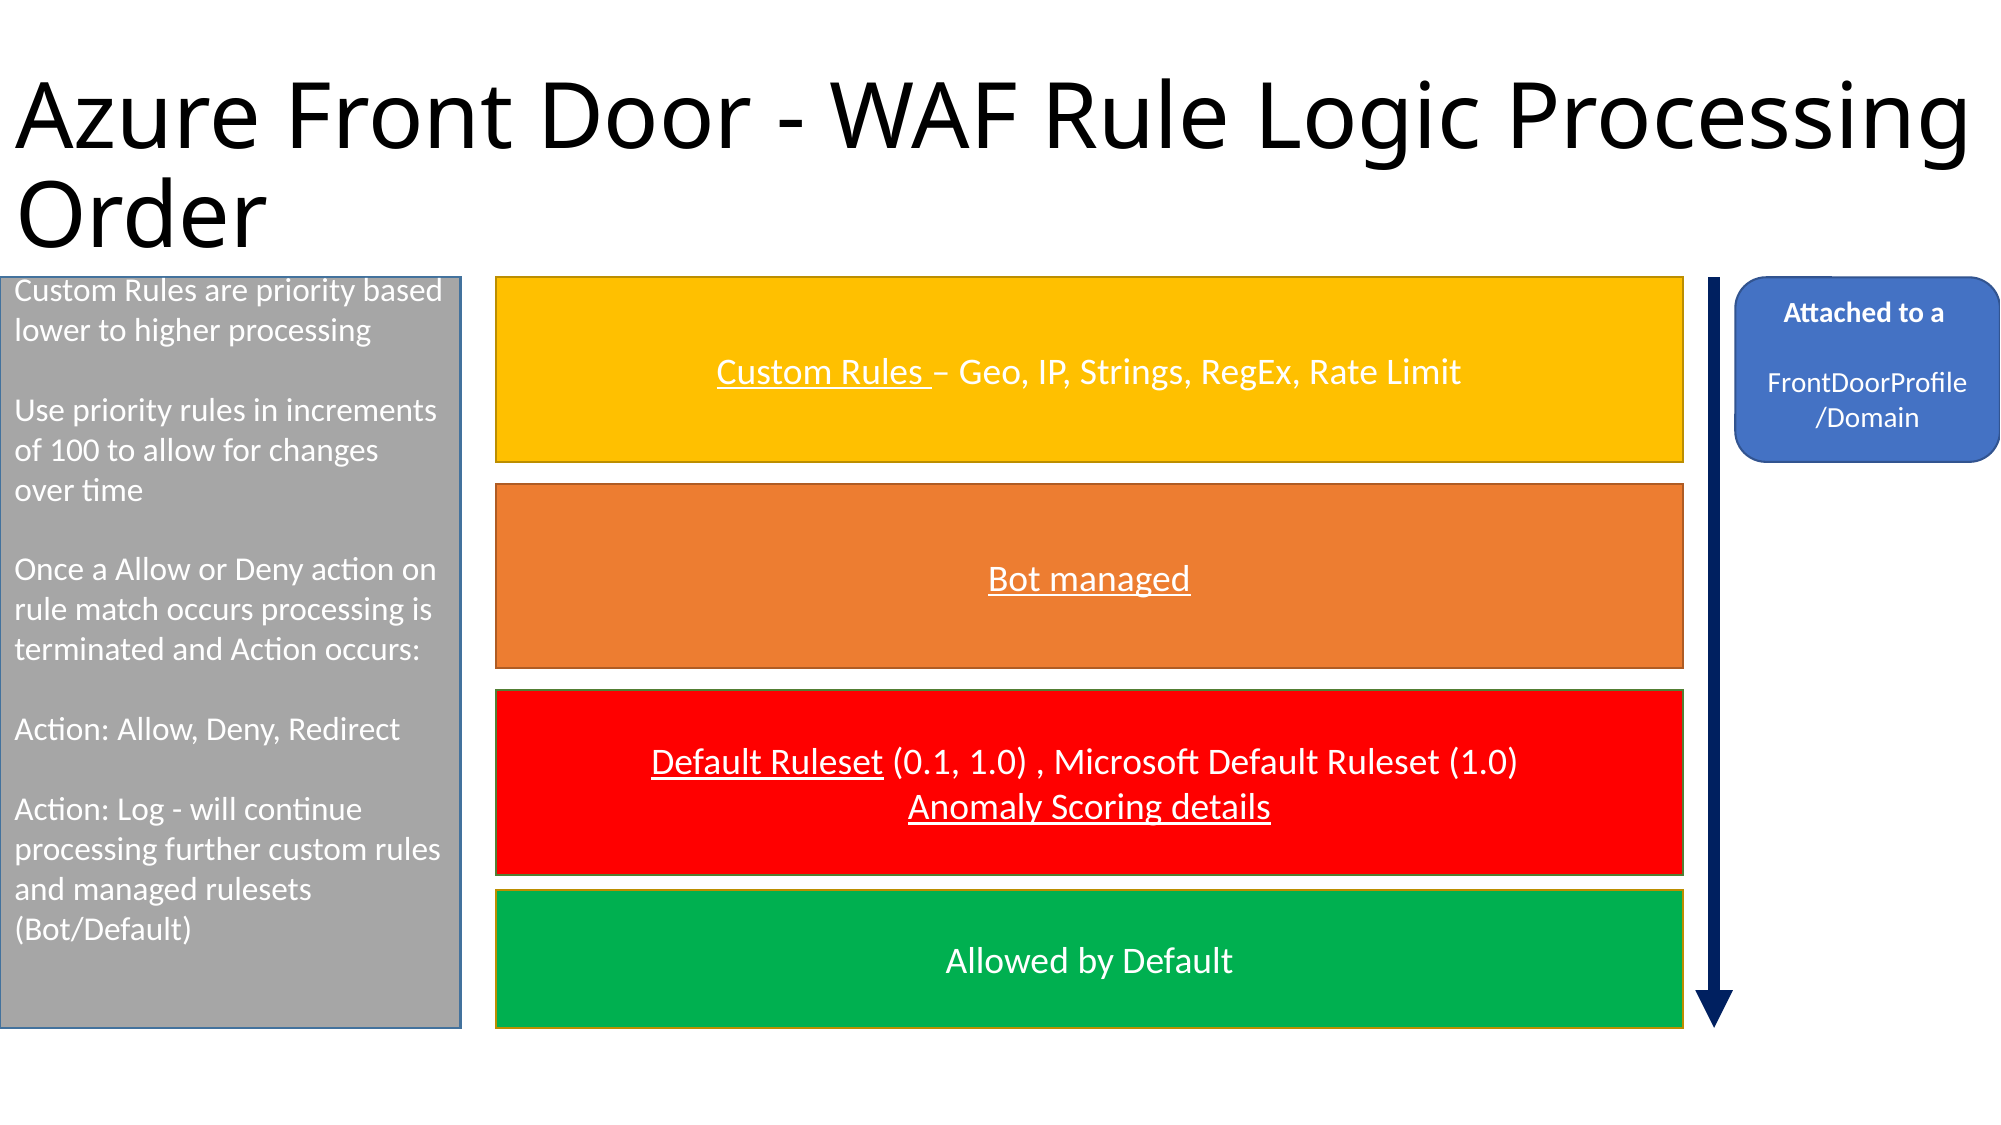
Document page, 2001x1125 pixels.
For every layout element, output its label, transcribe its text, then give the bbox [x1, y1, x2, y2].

title Azure Front Door - WAF Rule Logic Processing Order [0, 59, 2000, 278]
text_box Bot managed [495, 483, 1684, 669]
text_box Default Ruleset (0.1, 1.0) , Microsoft Default Ruleset (1.0) Anomaly Scoring details [495, 689, 1684, 876]
text_box Custom Rules are priority based lower to higher processing Use priority rules in increments of 100 to allow for changes over time Once a Allow or Deny action on rule match occurs processing is terminated and Action occurs: Action: Allow, Deny, Redirect Action: Log - will continue processing further custom rules and managed rulesets (Bot/Default) [0, 276, 462, 1029]
text_box Attached to a FrontDoorProfile /Domain [1734, 276, 2000, 463]
text_box Allowed by Default [495, 889, 1684, 1029]
text_box Custom Rules – Geo, IP, Strings, RegEx, Rate Limit [495, 276, 1684, 463]
